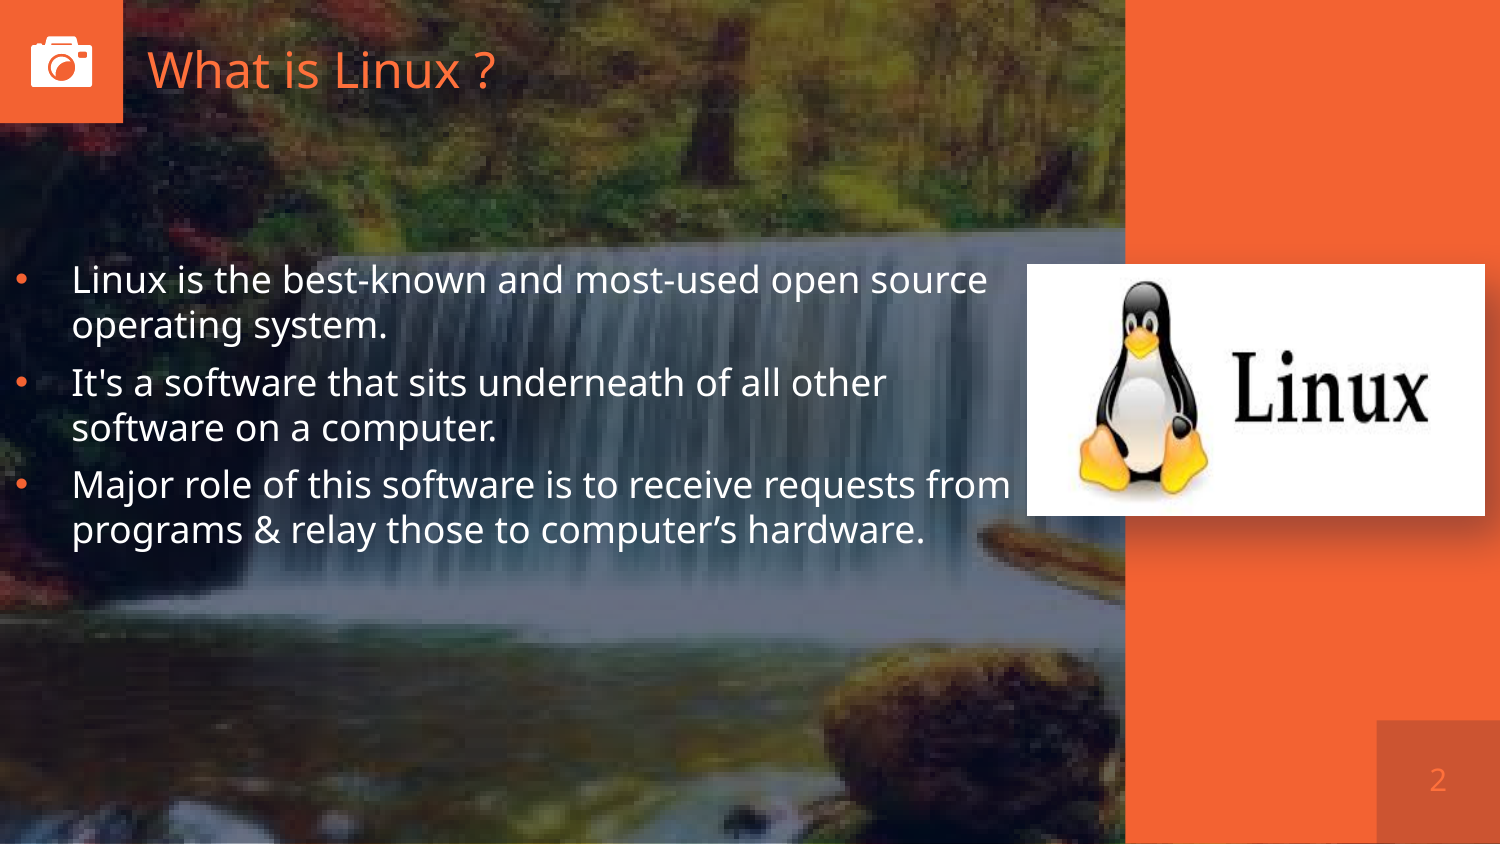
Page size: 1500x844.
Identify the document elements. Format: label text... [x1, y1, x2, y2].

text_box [30, 35, 93, 88]
picture [1026, 264, 1486, 516]
list Linux is the best-known and most-used open source operating system. It's a software that sits underneath of all other software on a computer. Major role of this software is to receive requests from programs & relay those to computer’s hardware. [15, 141, 1016, 844]
title What is Linux ? [147, 21, 1130, 100]
slide_number 2 [1376, 720, 1500, 844]
